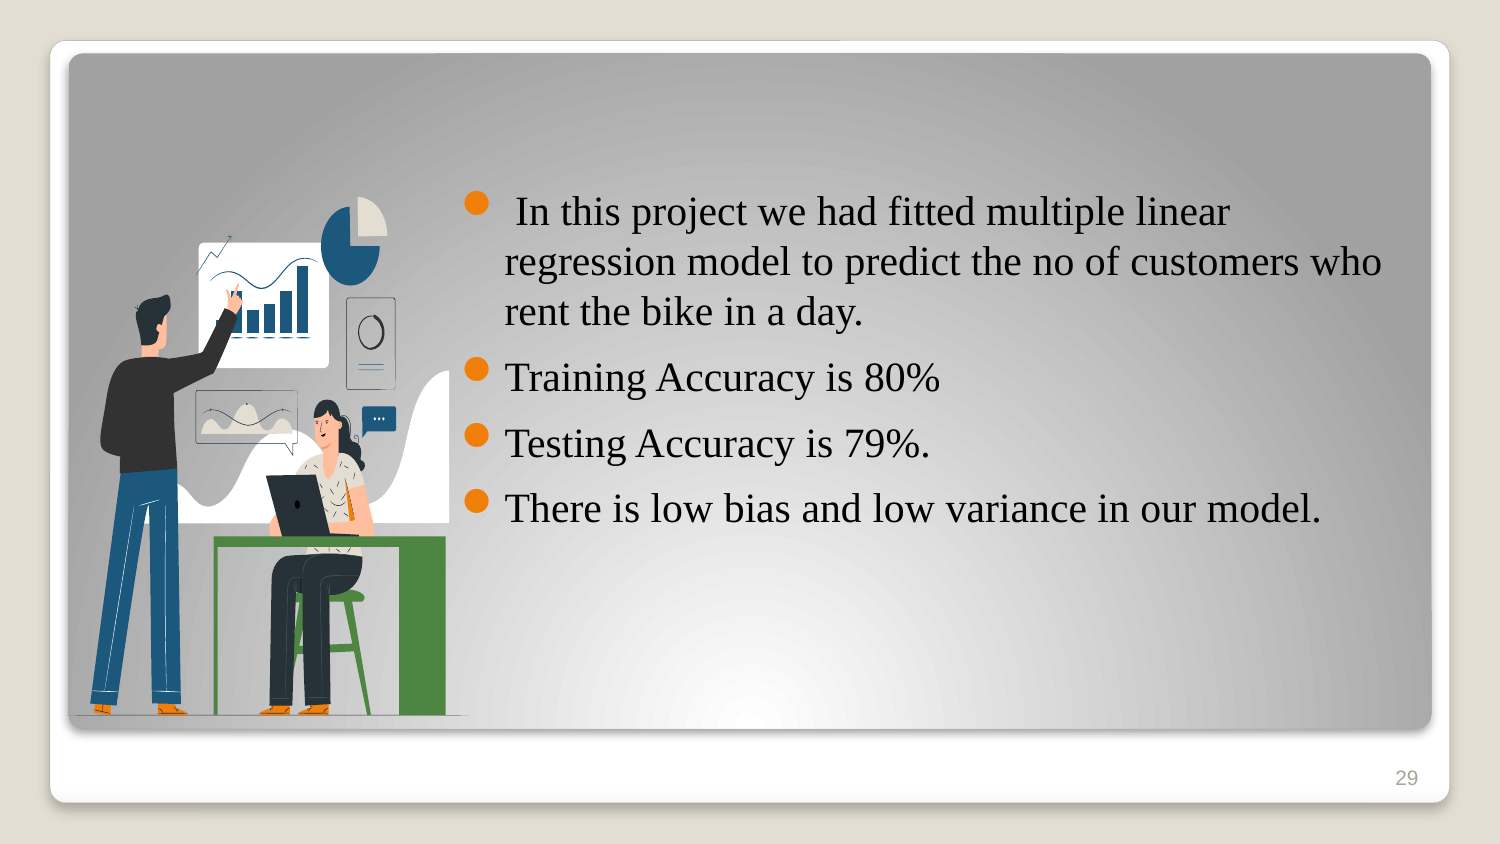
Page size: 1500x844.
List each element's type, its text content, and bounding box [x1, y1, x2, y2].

list In this project we had fitted multiple linear regression model to predict the no of customers who rent the bike in a day. Training Accuracy is 80% Testing Accuracy is 79%. There is low bias and low variance in our model. [446, 176, 1405, 700]
slide_number 29 [1369, 751, 1445, 797]
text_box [67, 196, 470, 716]
